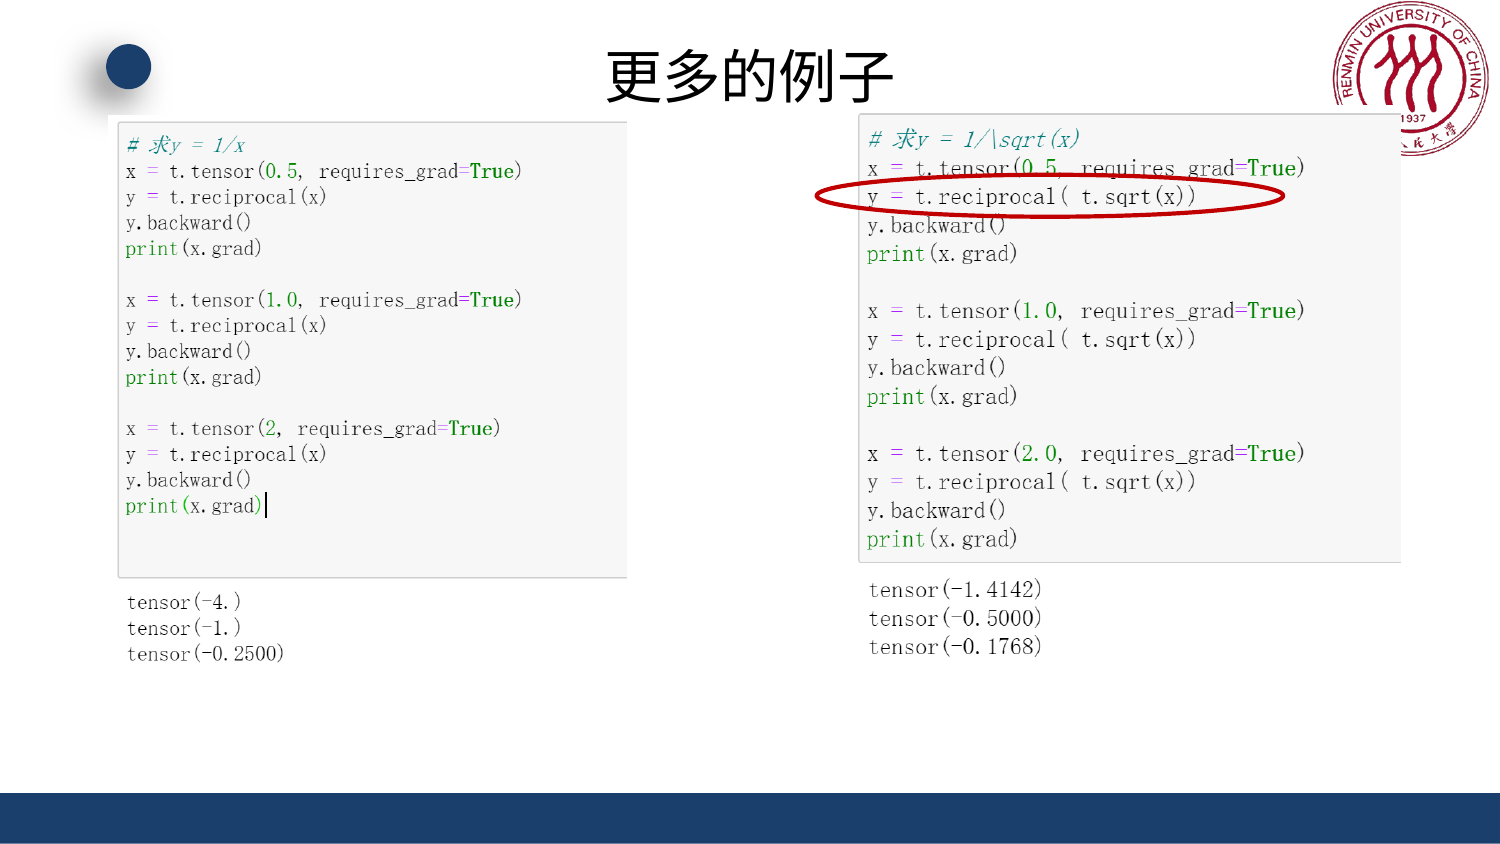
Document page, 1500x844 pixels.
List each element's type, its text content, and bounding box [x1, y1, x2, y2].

title 更多的例子 [75, 33, 1425, 116]
picture [855, 0, 1500, 675]
picture [108, 115, 627, 675]
text_box [814, 182, 850, 209]
